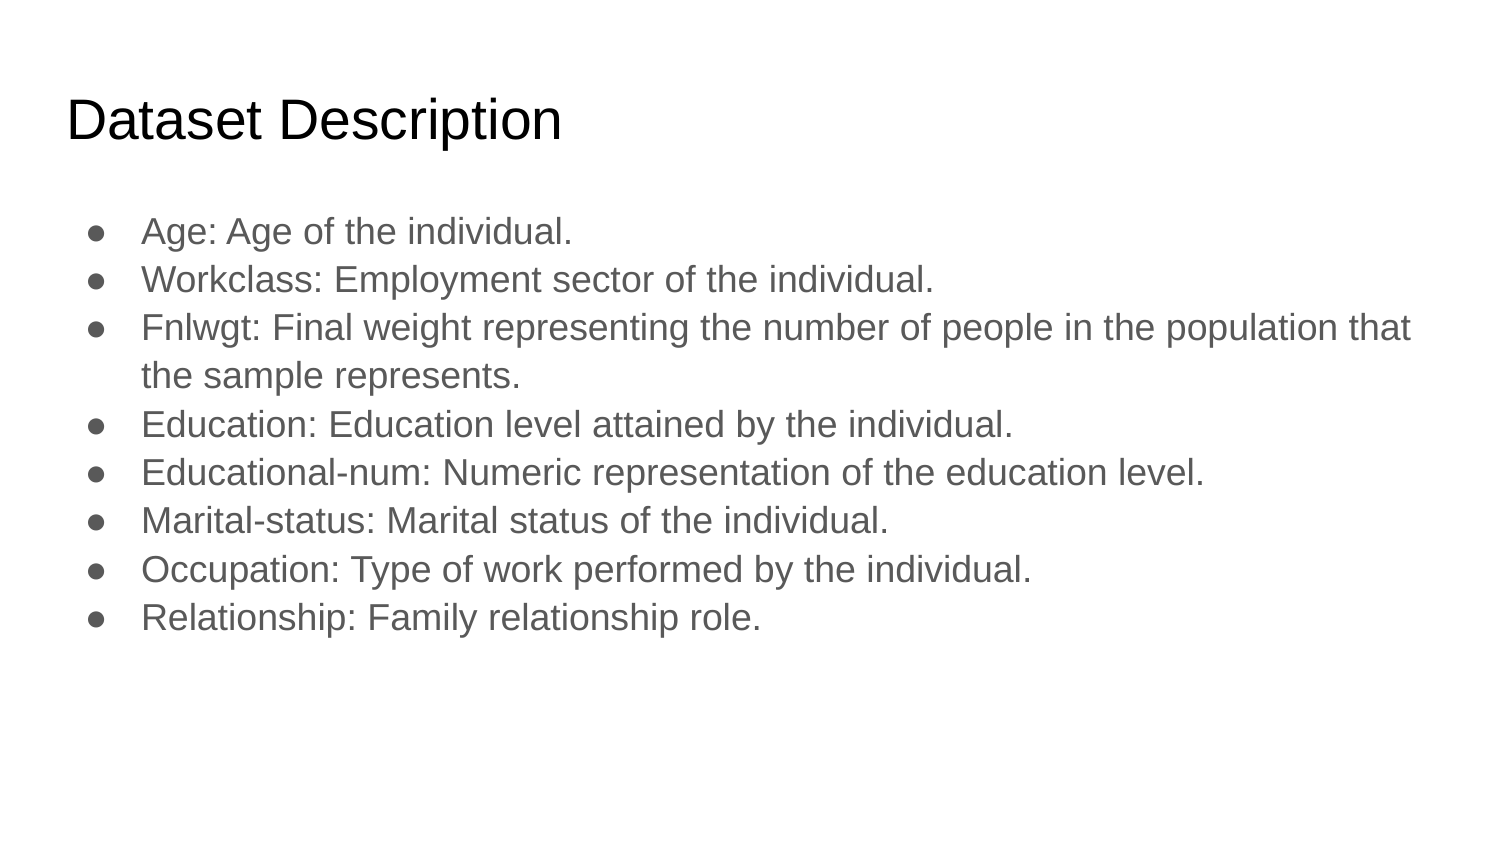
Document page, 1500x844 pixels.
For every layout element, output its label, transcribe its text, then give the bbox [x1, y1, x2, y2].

title Dataset Description [51, 72, 1449, 167]
list Age: Age of the individual. Workclass: Employment sector of the individual. Fnlwgt: Final weight representing the number of people in the population that the sample represents. Education: Education level attained by the individual. Educational-num: Numeric representation of the education level. Marital-status: Marital status of the individual. Occupation: Type of work performed by the individual. Relationship: Family relationship role. [51, 189, 1449, 750]
